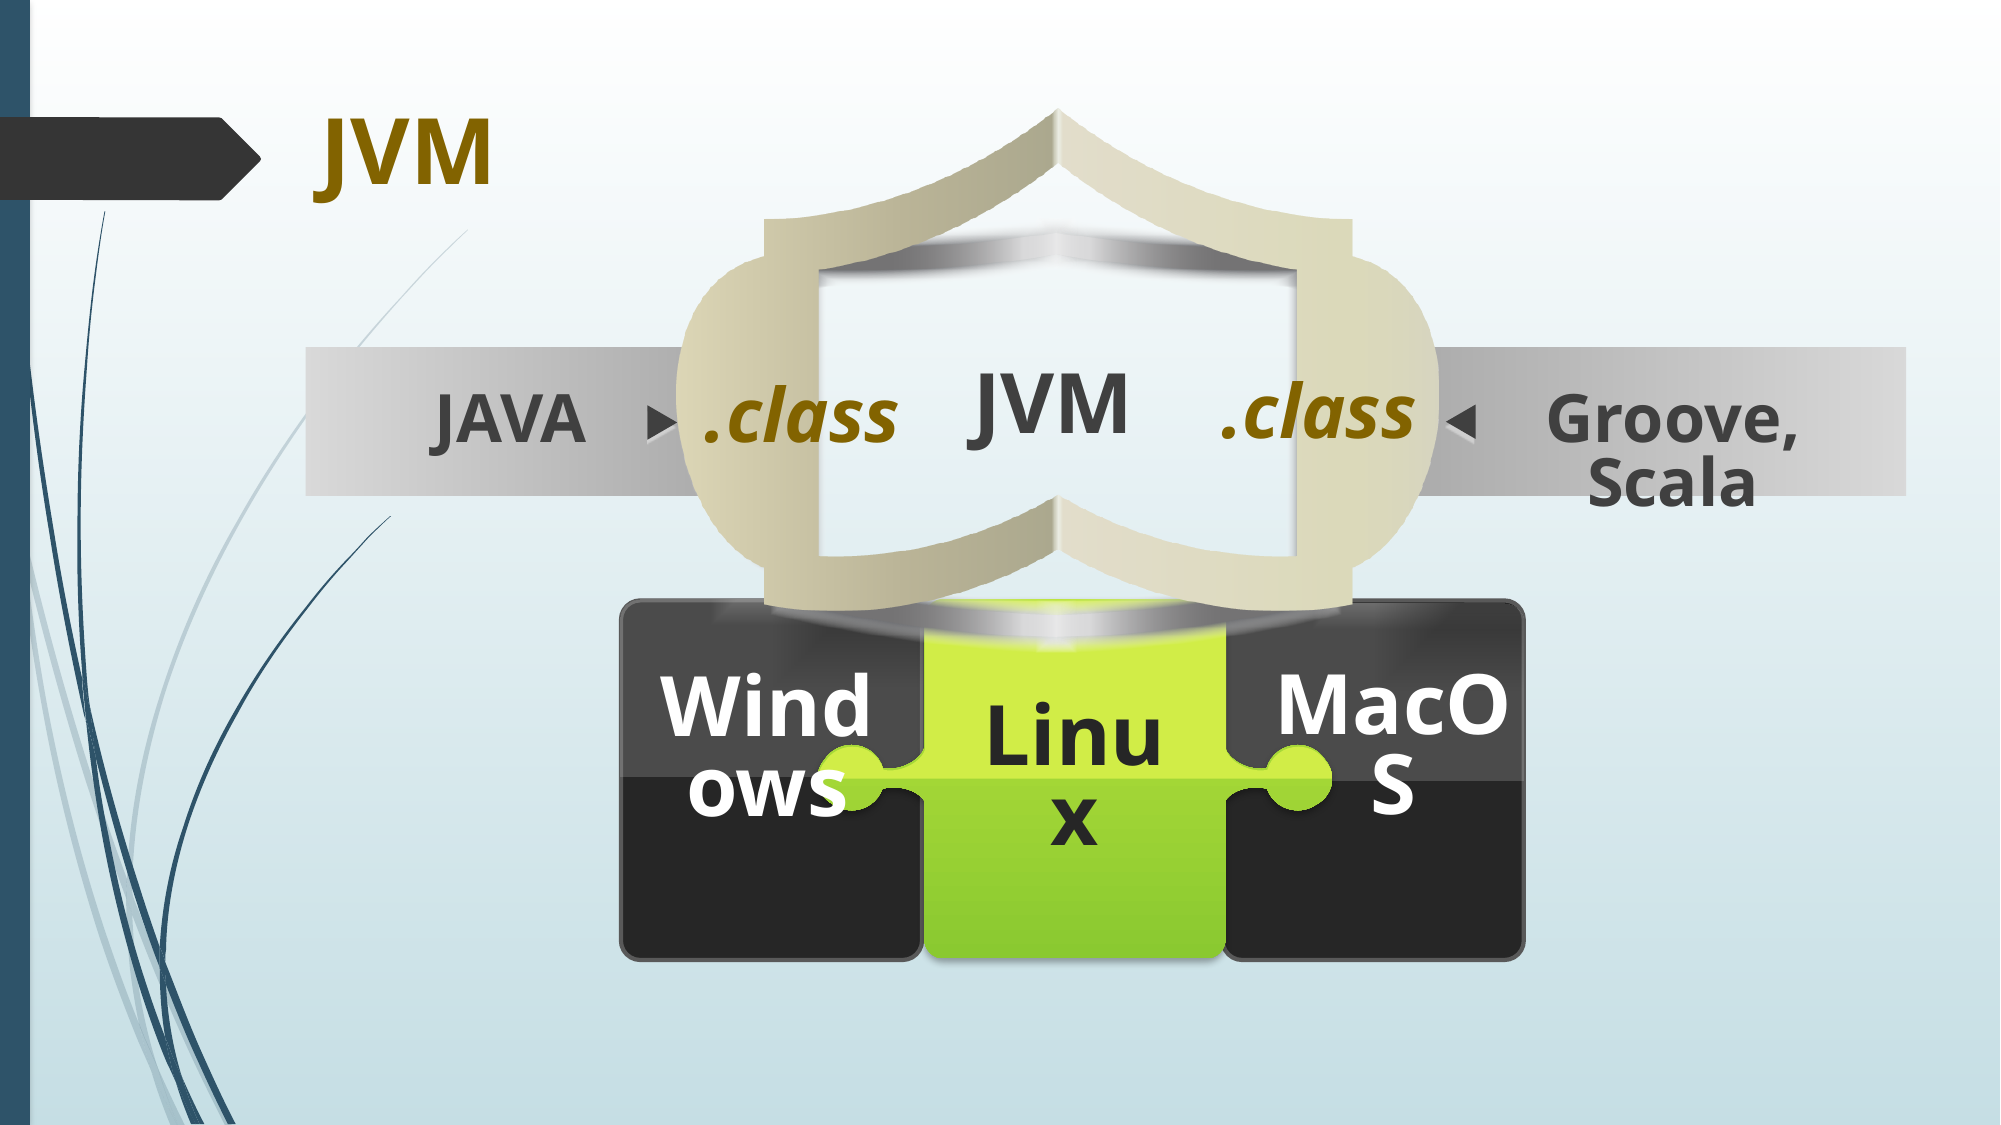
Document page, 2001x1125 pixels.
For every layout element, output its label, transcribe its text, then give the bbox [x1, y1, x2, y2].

text_box [1442, 347, 1907, 496]
text_box [1446, 404, 1476, 439]
picture [675, 108, 1439, 653]
text_box JAVA [373, 384, 616, 463]
text_box .class [1442, 373, 1446, 461]
text_box [305, 347, 671, 496]
text_box Groove, Scala [1480, 384, 1866, 527]
title JVM [305, 85, 640, 249]
text_box .class [616, 377, 671, 465]
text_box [620, 598, 1546, 961]
